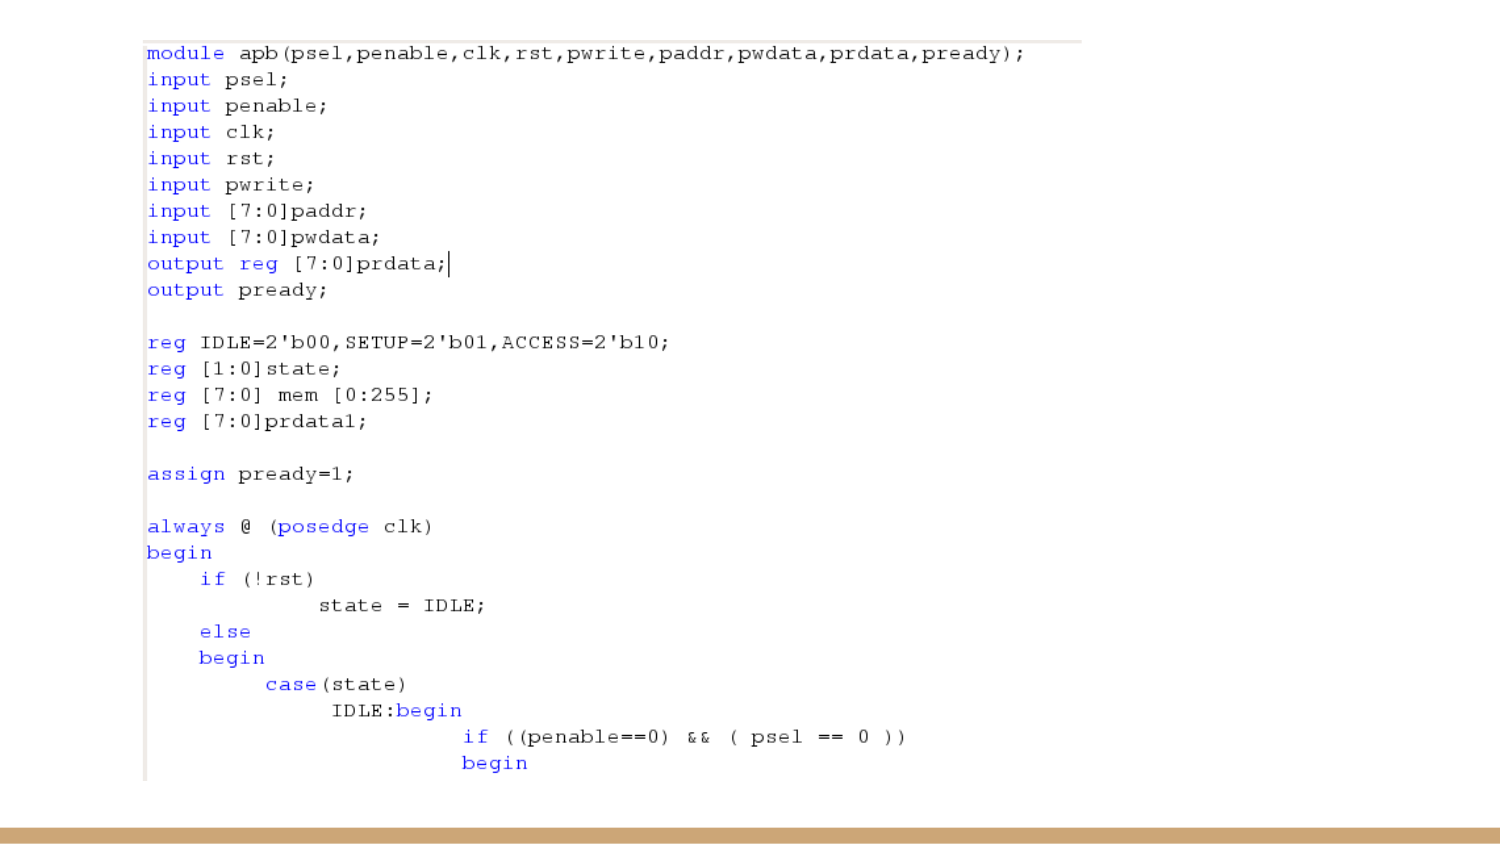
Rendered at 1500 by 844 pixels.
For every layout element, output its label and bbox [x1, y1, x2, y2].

picture [142, 40, 1082, 781]
